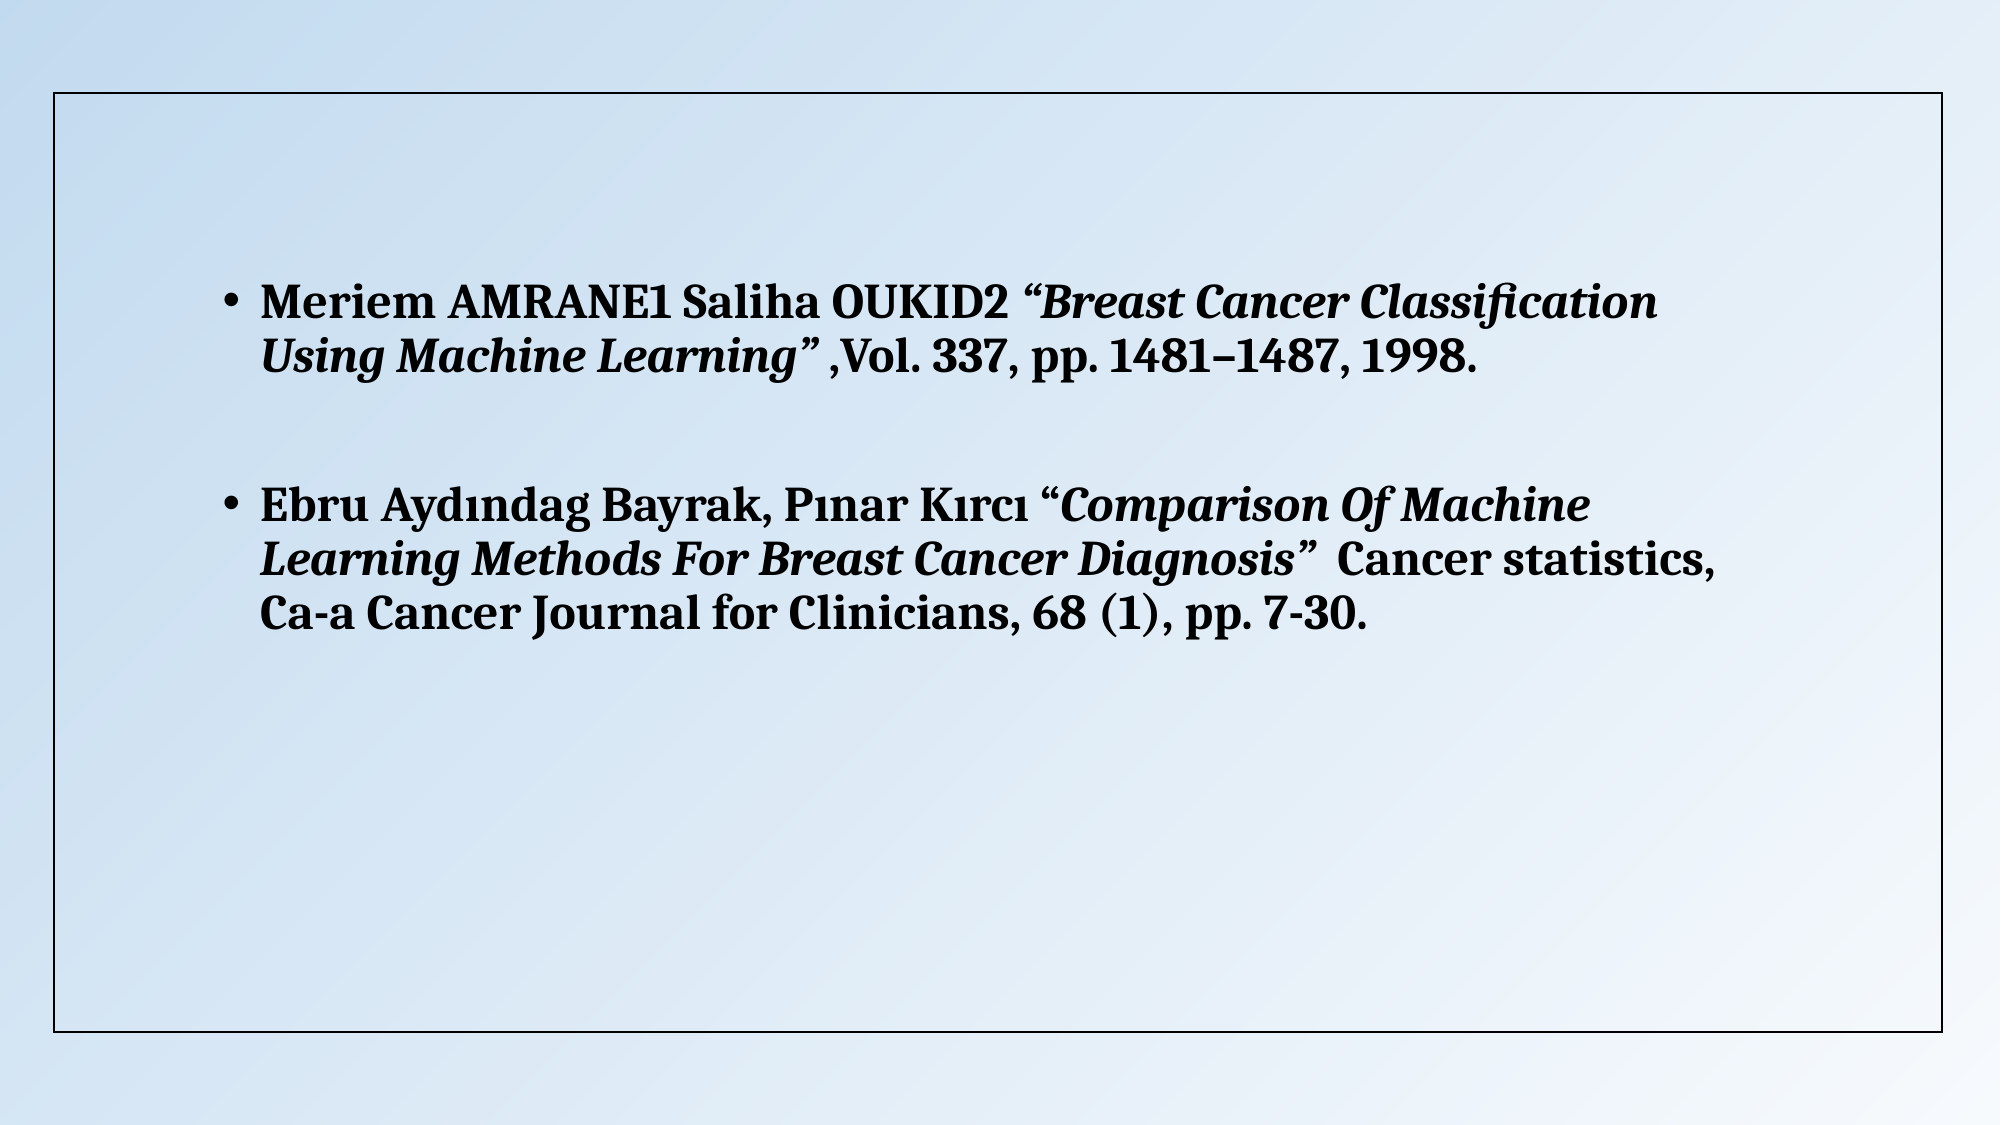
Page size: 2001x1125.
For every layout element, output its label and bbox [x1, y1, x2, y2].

text_box [53, 92, 1943, 1033]
